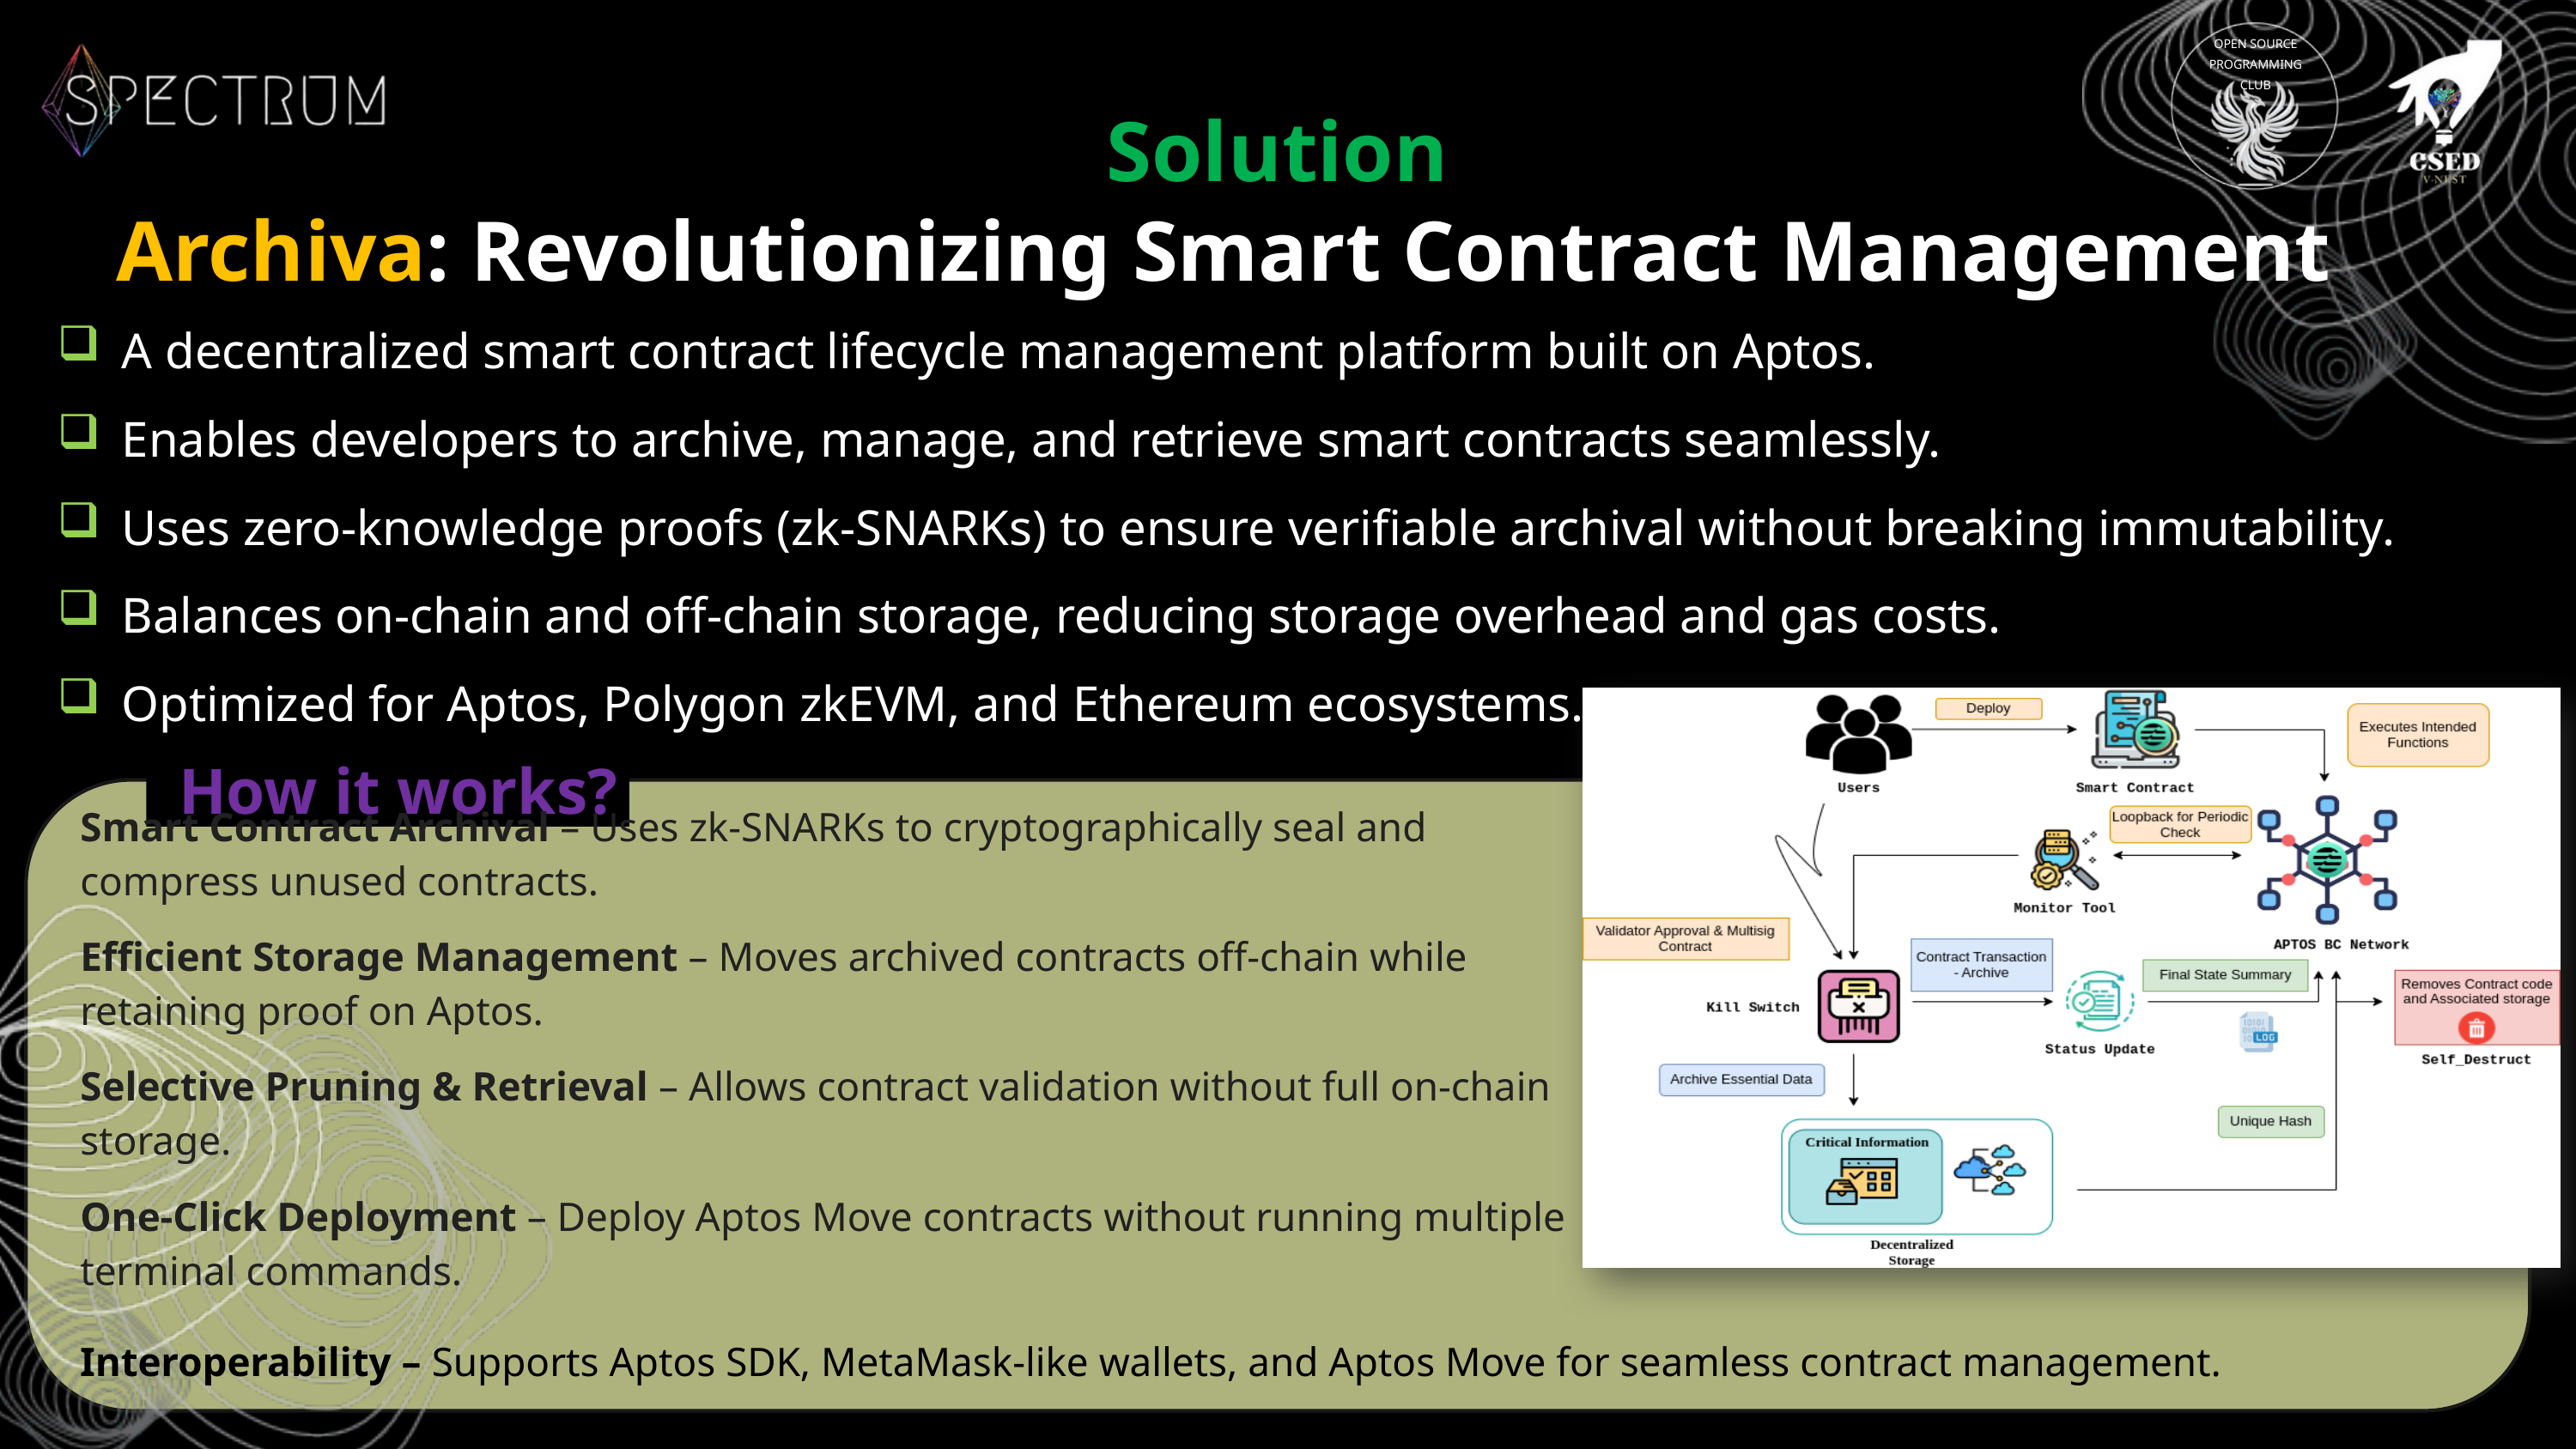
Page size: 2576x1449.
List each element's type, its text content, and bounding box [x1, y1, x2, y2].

text_box [553, 1307, 2532, 1413]
text_box [0, 190, 2448, 610]
text_box Solution Archiva: Revolutionizing Smart Contract Management [94, 157, 2482, 239]
text_box [2180, 27, 2331, 100]
text_box [106, 778, 146, 781]
text_box A decentralized smart contract lifecycle management platform built on Aptos. Enables developers to archive, manage, and retrieve smart contracts seamlessly. Uses zero-knowledge proofs (zk-SNARKs) to ensure verifiable archival without breaking immutability. Balances on-chain and off-chain storage, reducing storage overhead and gas costs. Optimized for Aptos, Polygon zkEVM, and Ethereum ecosystems. [44, 299, 2549, 701]
text_box Interoperability – Supports Aptos SDK, MetaMask-like wallets, and Aptos Move for seamless contract management. [67, 1331, 2455, 1391]
text_box [2448, 0, 2576, 444]
text_box How it works? [146, 750, 629, 781]
text_box [0, 12, 440, 190]
picture [1583, 688, 2561, 1269]
text_box [144, 265, 1054, 299]
text_box [24, 799, 67, 905]
text_box OPEN SOURCE PROGRAMMING CLUB [2193, 30, 2318, 87]
text_box [2183, 100, 2329, 206]
text_box Smart Contract Archival – Uses zk-SNARKs to cryptographically seal and compress unused contracts. Efficient Storage Management – Moves archived contracts off-chain while retaining proof on Aptos. Selective Pruning & Retrieval – Allows contract validation without full on-chain storage. One-Click Deployment – Deploy Aptos Move contracts without running multiple terminal commands. [67, 781, 1617, 1307]
text_box [629, 778, 1567, 781]
text_box [2142, 94, 2171, 157]
text_box [2360, 3, 2530, 222]
text_box [0, 905, 553, 1449]
text_box [2171, 22, 2341, 192]
text_box [0, 0, 2448, 157]
